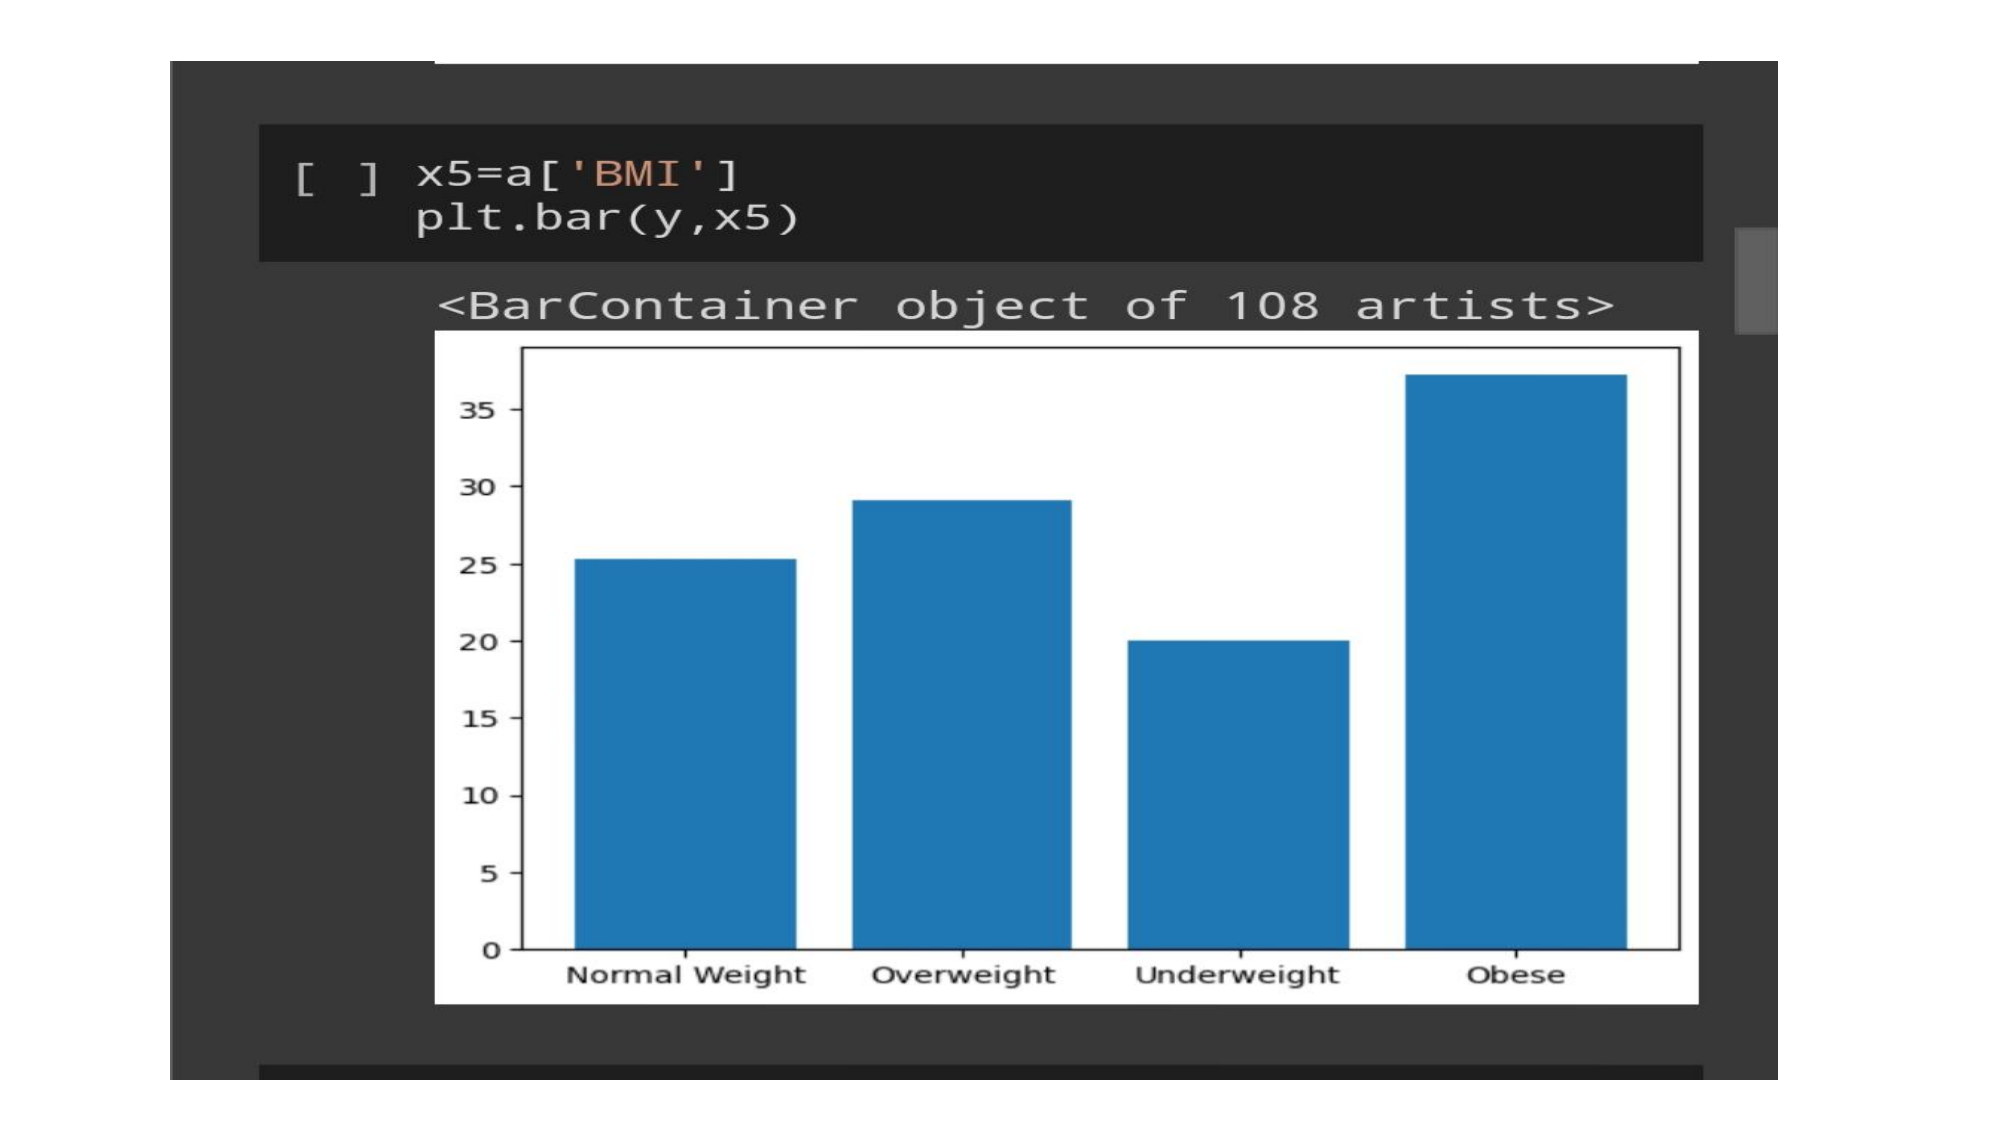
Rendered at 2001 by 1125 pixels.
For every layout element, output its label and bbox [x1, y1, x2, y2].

picture [170, 61, 1778, 1080]
